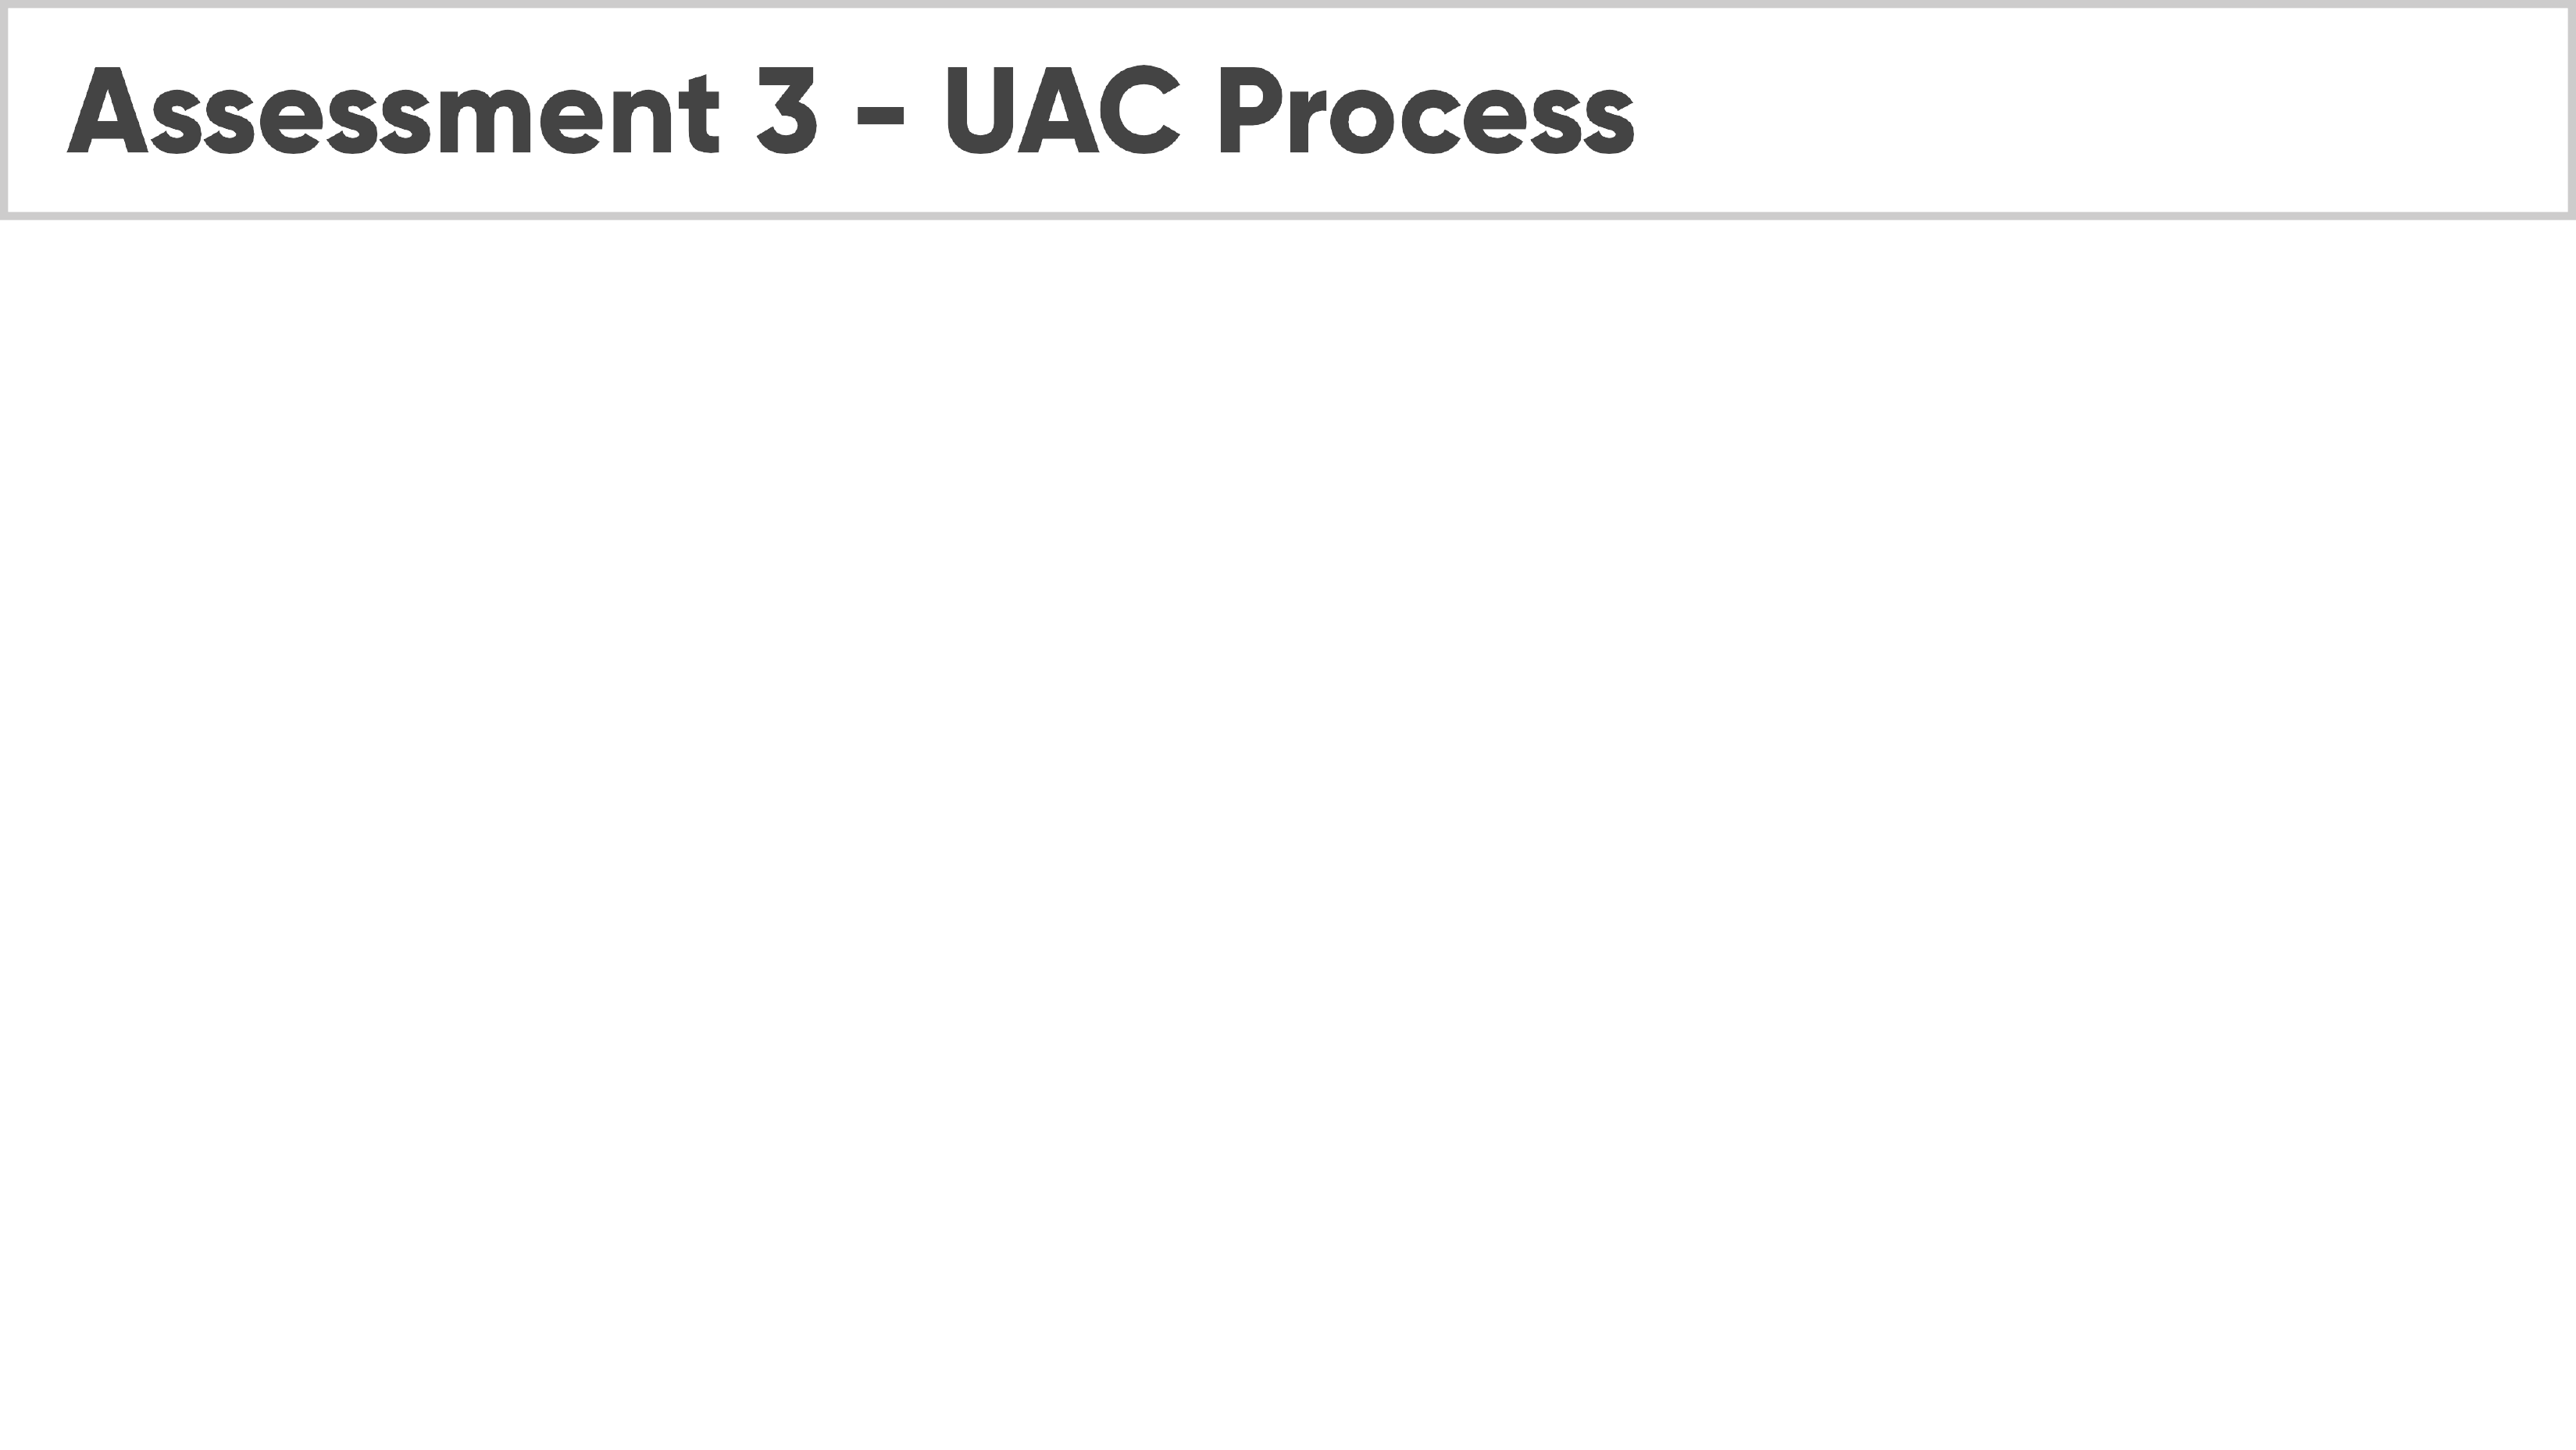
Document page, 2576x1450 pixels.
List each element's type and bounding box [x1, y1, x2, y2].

text_box [0, 0, 2576, 220]
